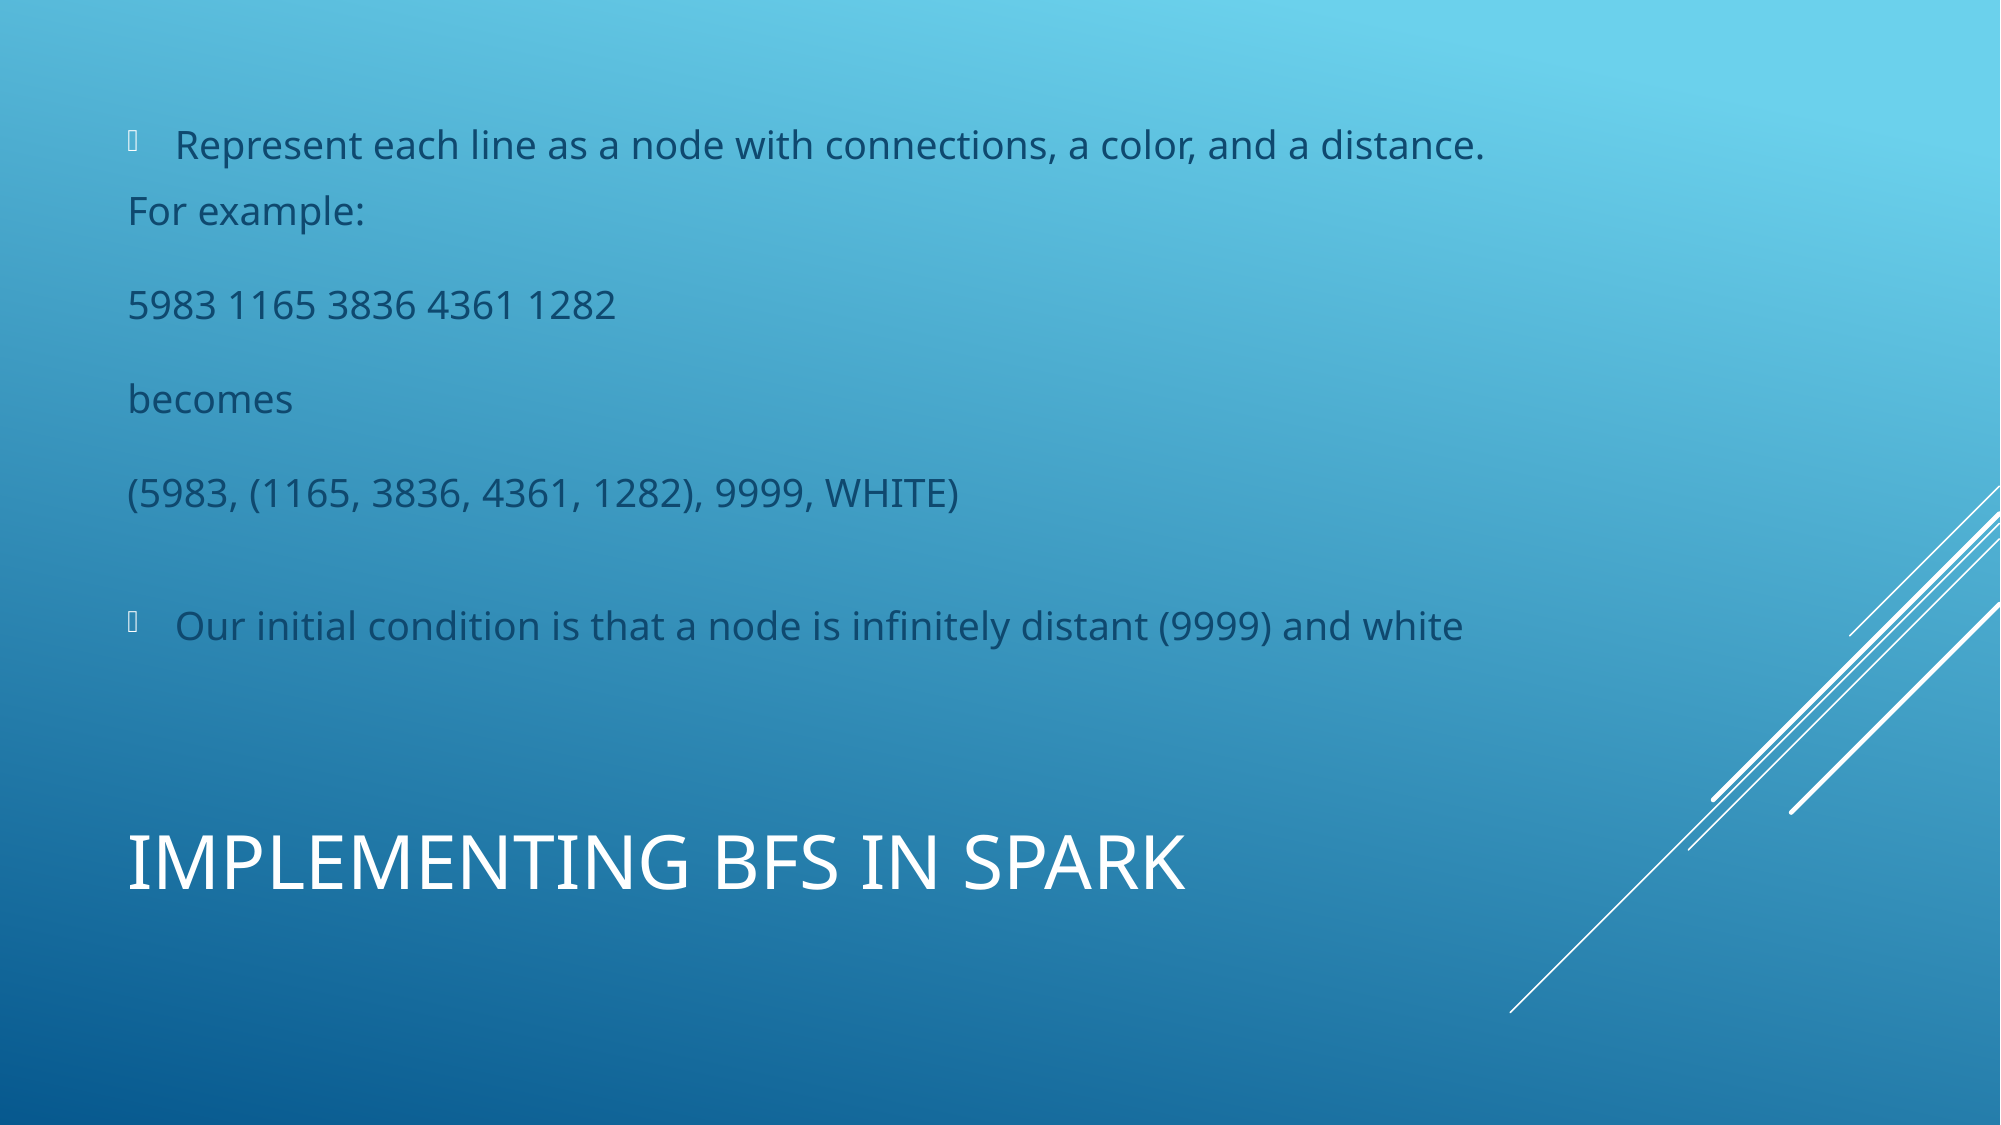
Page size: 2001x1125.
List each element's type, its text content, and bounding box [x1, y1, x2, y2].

list Represent each line as a node with connections, a color, and a distance. For example: 5983 1165 3836 4361 1282 becomes (5983, (1165, 3836, 4361, 1282), 9999, WHITE) Our initial condition is that a node is infinitely distant (9999) and white [112, 112, 1513, 706]
title Implementing BFS in spark [112, 736, 1513, 984]
